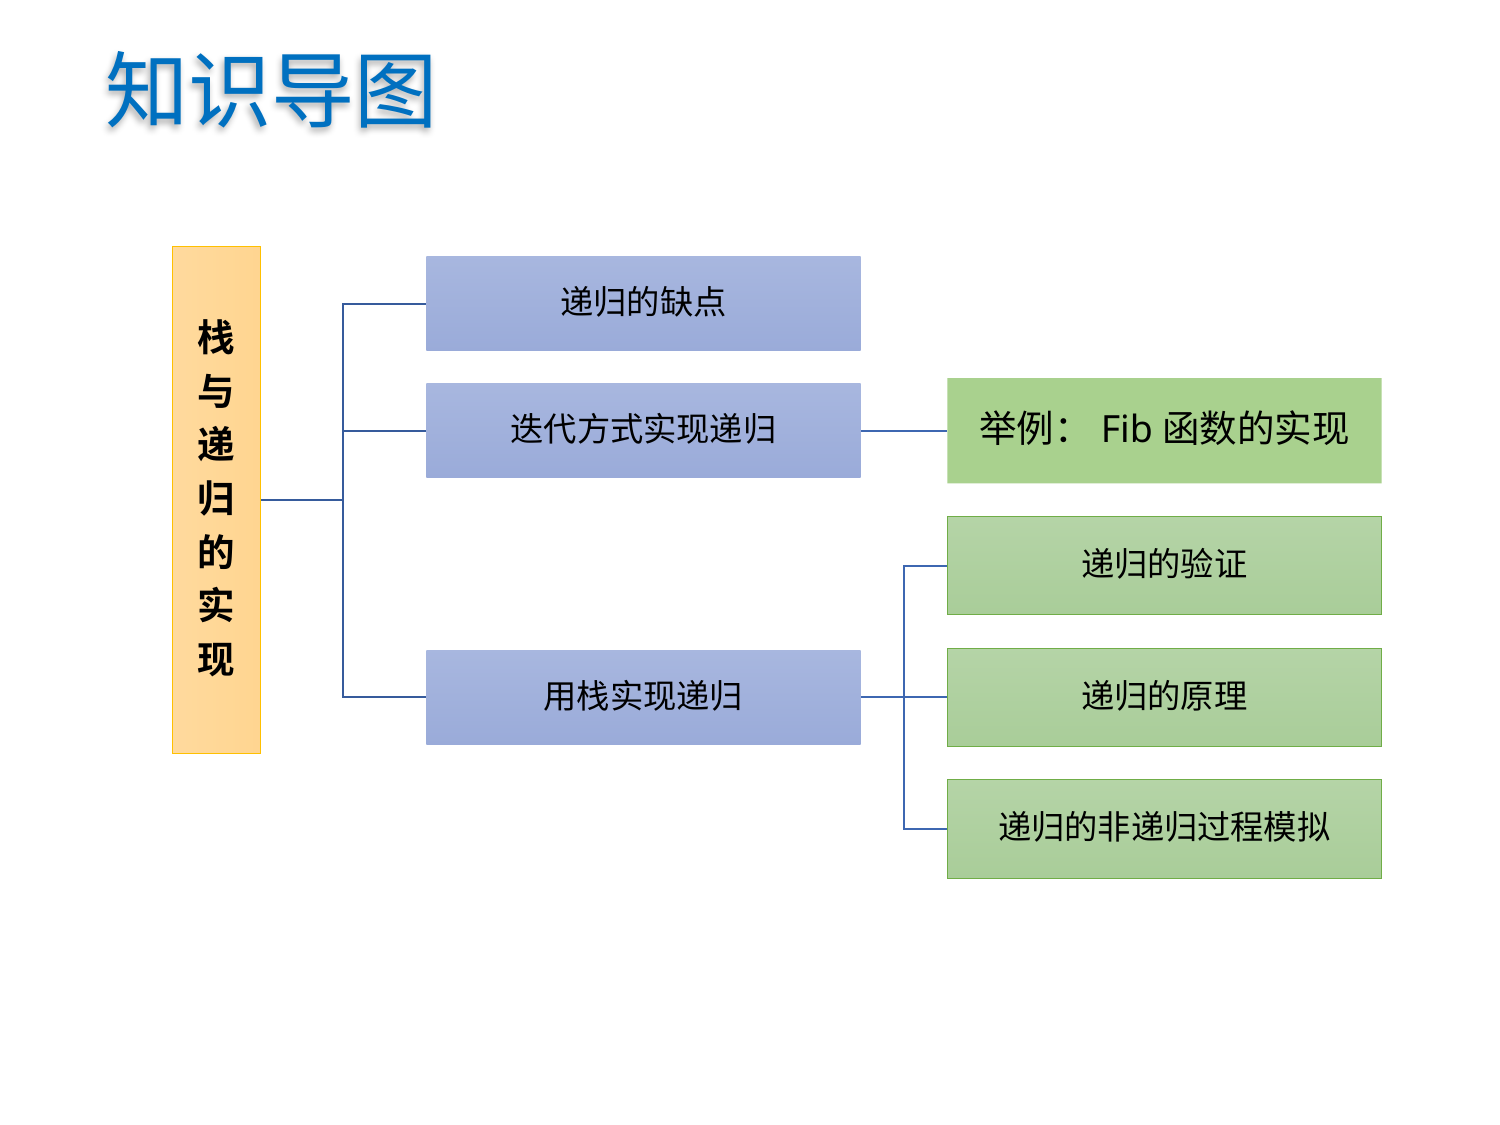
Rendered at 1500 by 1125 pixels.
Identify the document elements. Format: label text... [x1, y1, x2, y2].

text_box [172, 214, 1461, 911]
text_box 知识导图 [64, 30, 479, 146]
